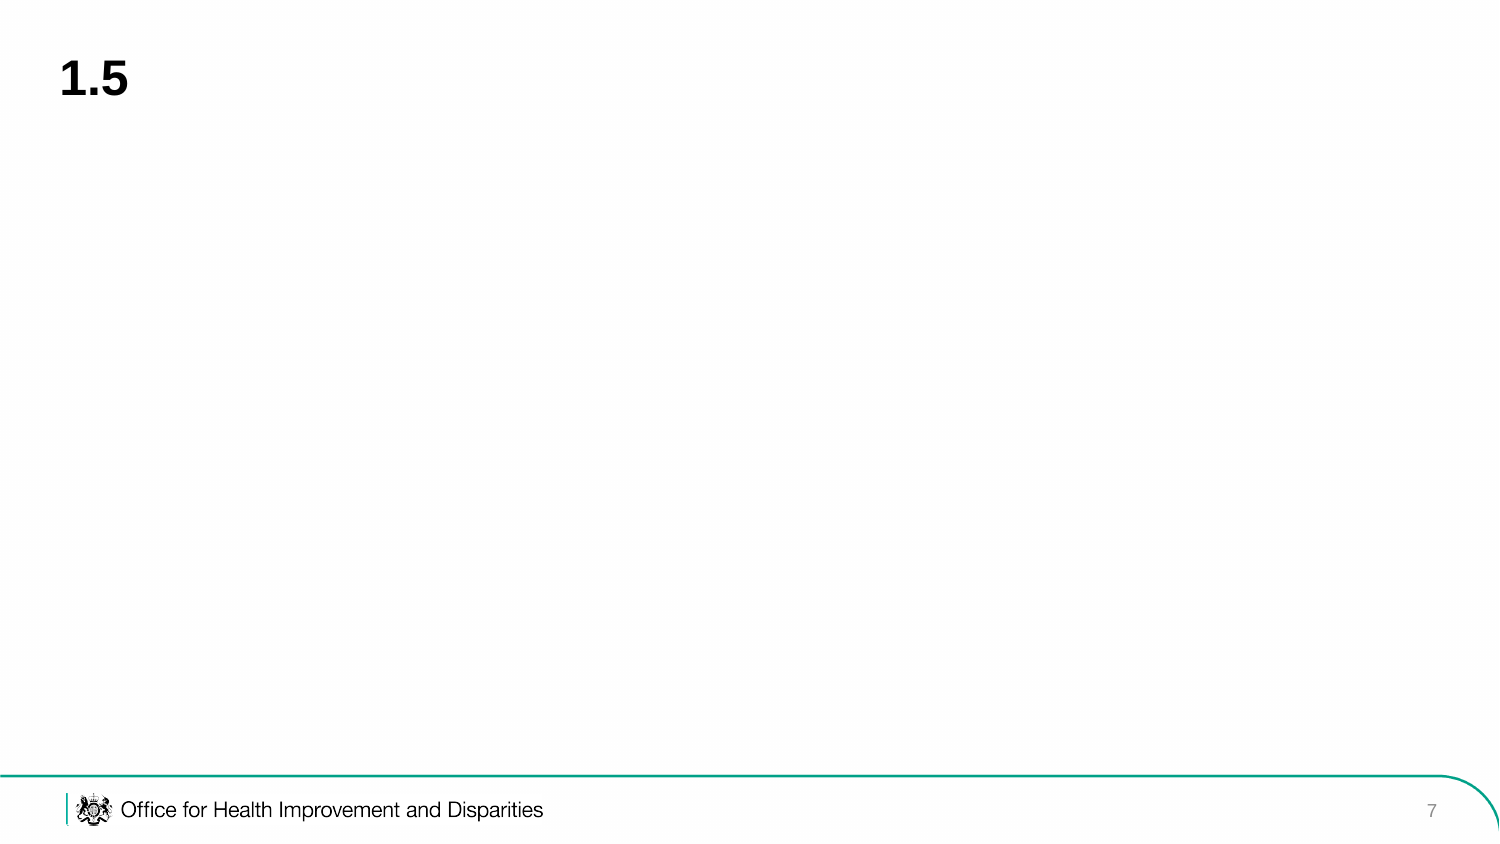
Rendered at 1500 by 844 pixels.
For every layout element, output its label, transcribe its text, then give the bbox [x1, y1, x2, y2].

picture [0, 0, 1499, 844]
slide_number ‹#› [1358, 782, 1453, 827]
title 1.5 [44, 44, 1453, 149]
